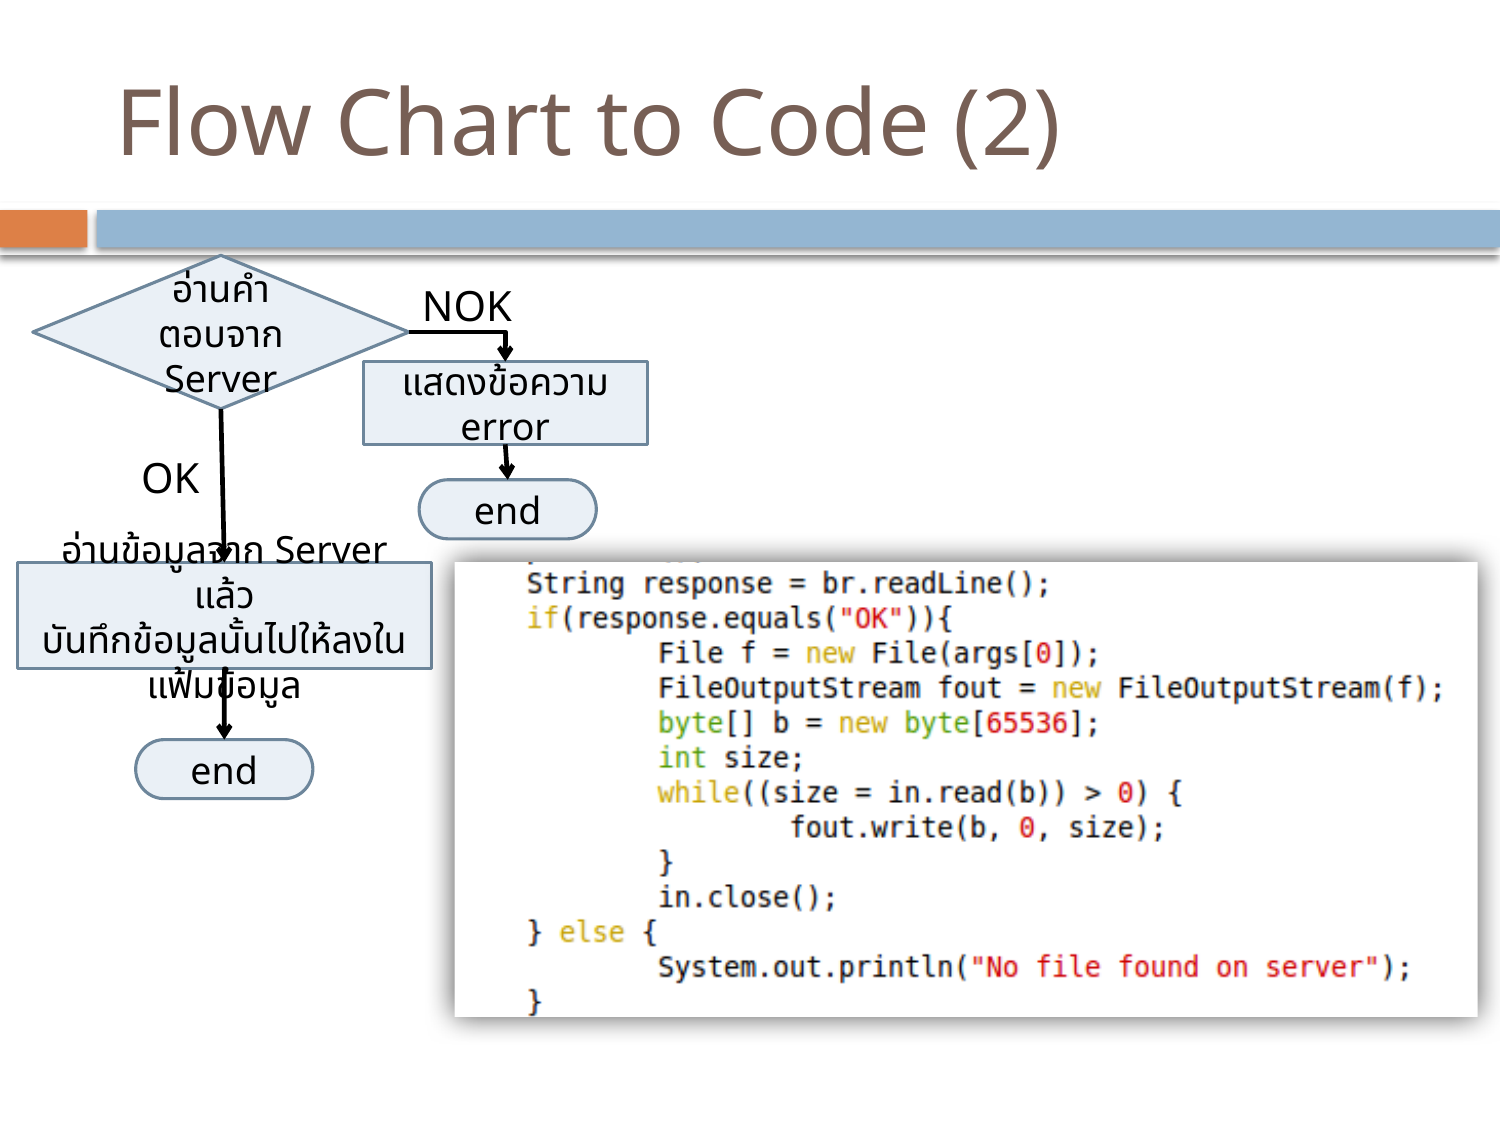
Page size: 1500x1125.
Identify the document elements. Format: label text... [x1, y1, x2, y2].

text_box end [134, 738, 315, 801]
text_box NOK [407, 272, 527, 338]
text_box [488, 460, 525, 464]
title Flow Chart to Code (2) [100, 37, 1438, 200]
text_box แสดงข้อความ error [362, 360, 649, 446]
picture [454, 562, 1478, 1017]
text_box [145, 483, 300, 488]
text_box อ่านคำตอบจาก Server [31, 253, 407, 410]
text_box อ่านข้อมูลจาก Server แล้ว บันทึกข้อมูลนั้นไปให้ลงในแฟ้มข้อมูล [16, 561, 433, 670]
text_box end [417, 478, 598, 541]
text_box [408, 331, 506, 362]
text_box OK [126, 444, 214, 510]
